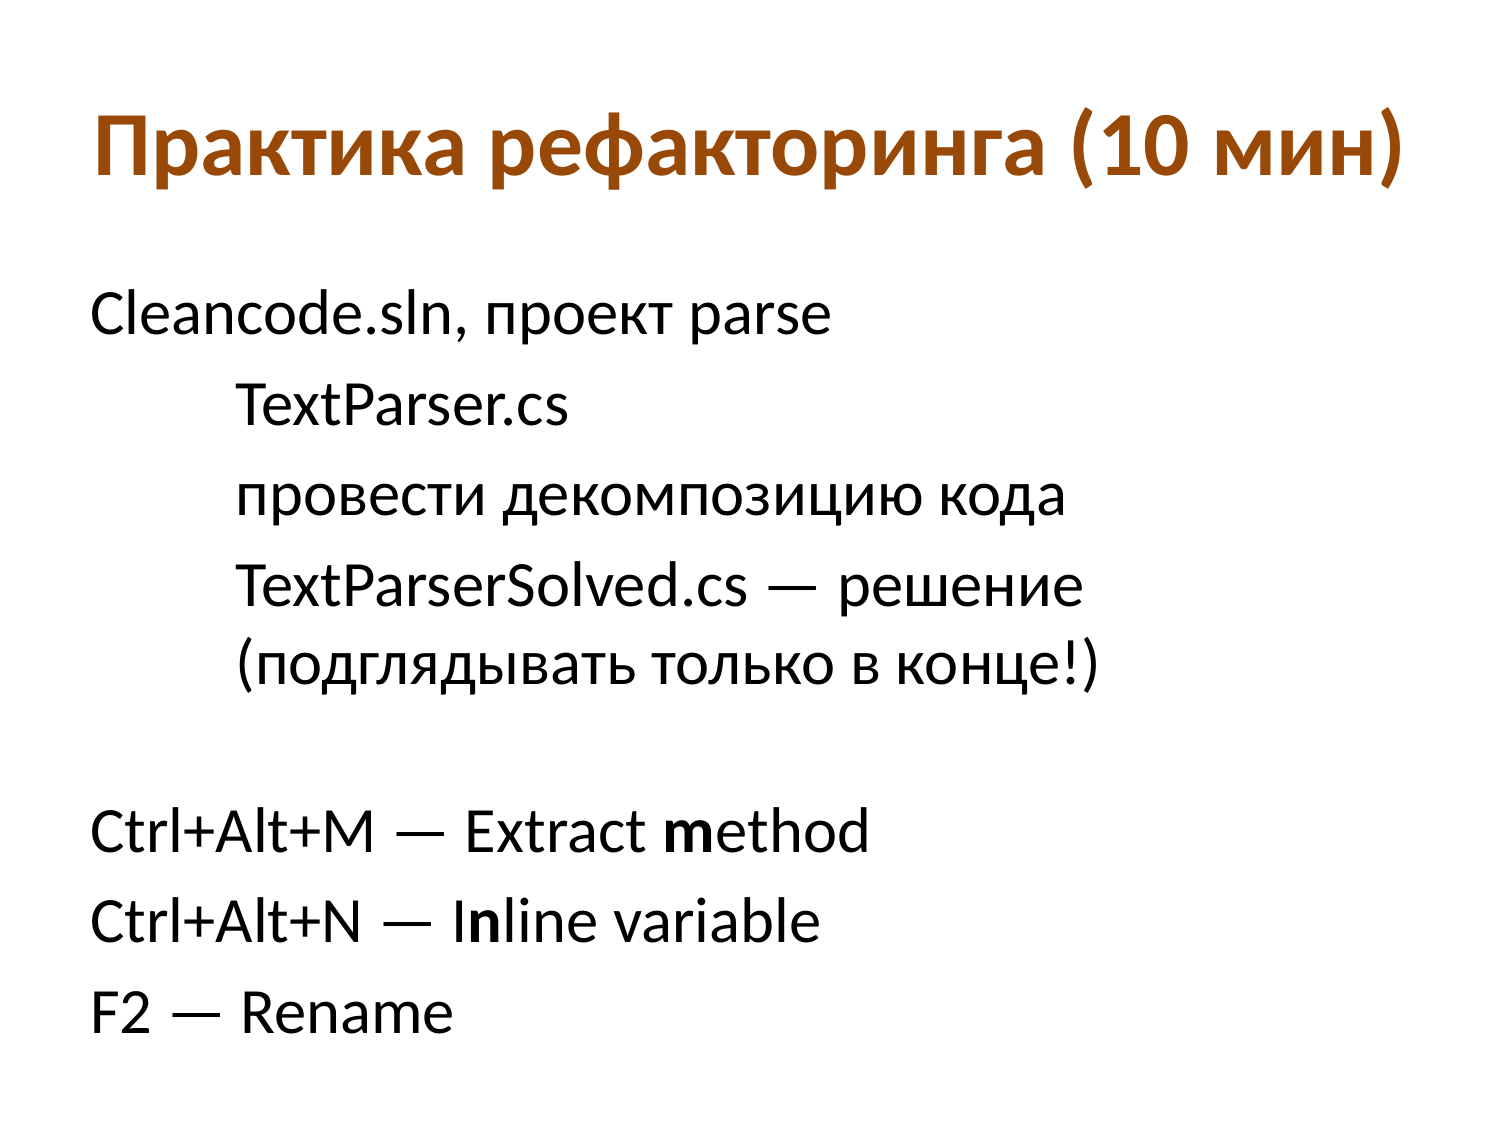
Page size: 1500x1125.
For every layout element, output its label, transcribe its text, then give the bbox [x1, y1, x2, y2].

list Cleancode.sln, проект parse TextParser.cs провести декомпозицию кода TextParserSolved.cs — решение (подглядывать только в конце!) Ctrl+Alt+M — Extract method Ctrl+Alt+N — Inline variable F2 — Rename [75, 262, 1425, 1059]
title Практика рефакторинга (10 мин) [75, 45, 1425, 233]
